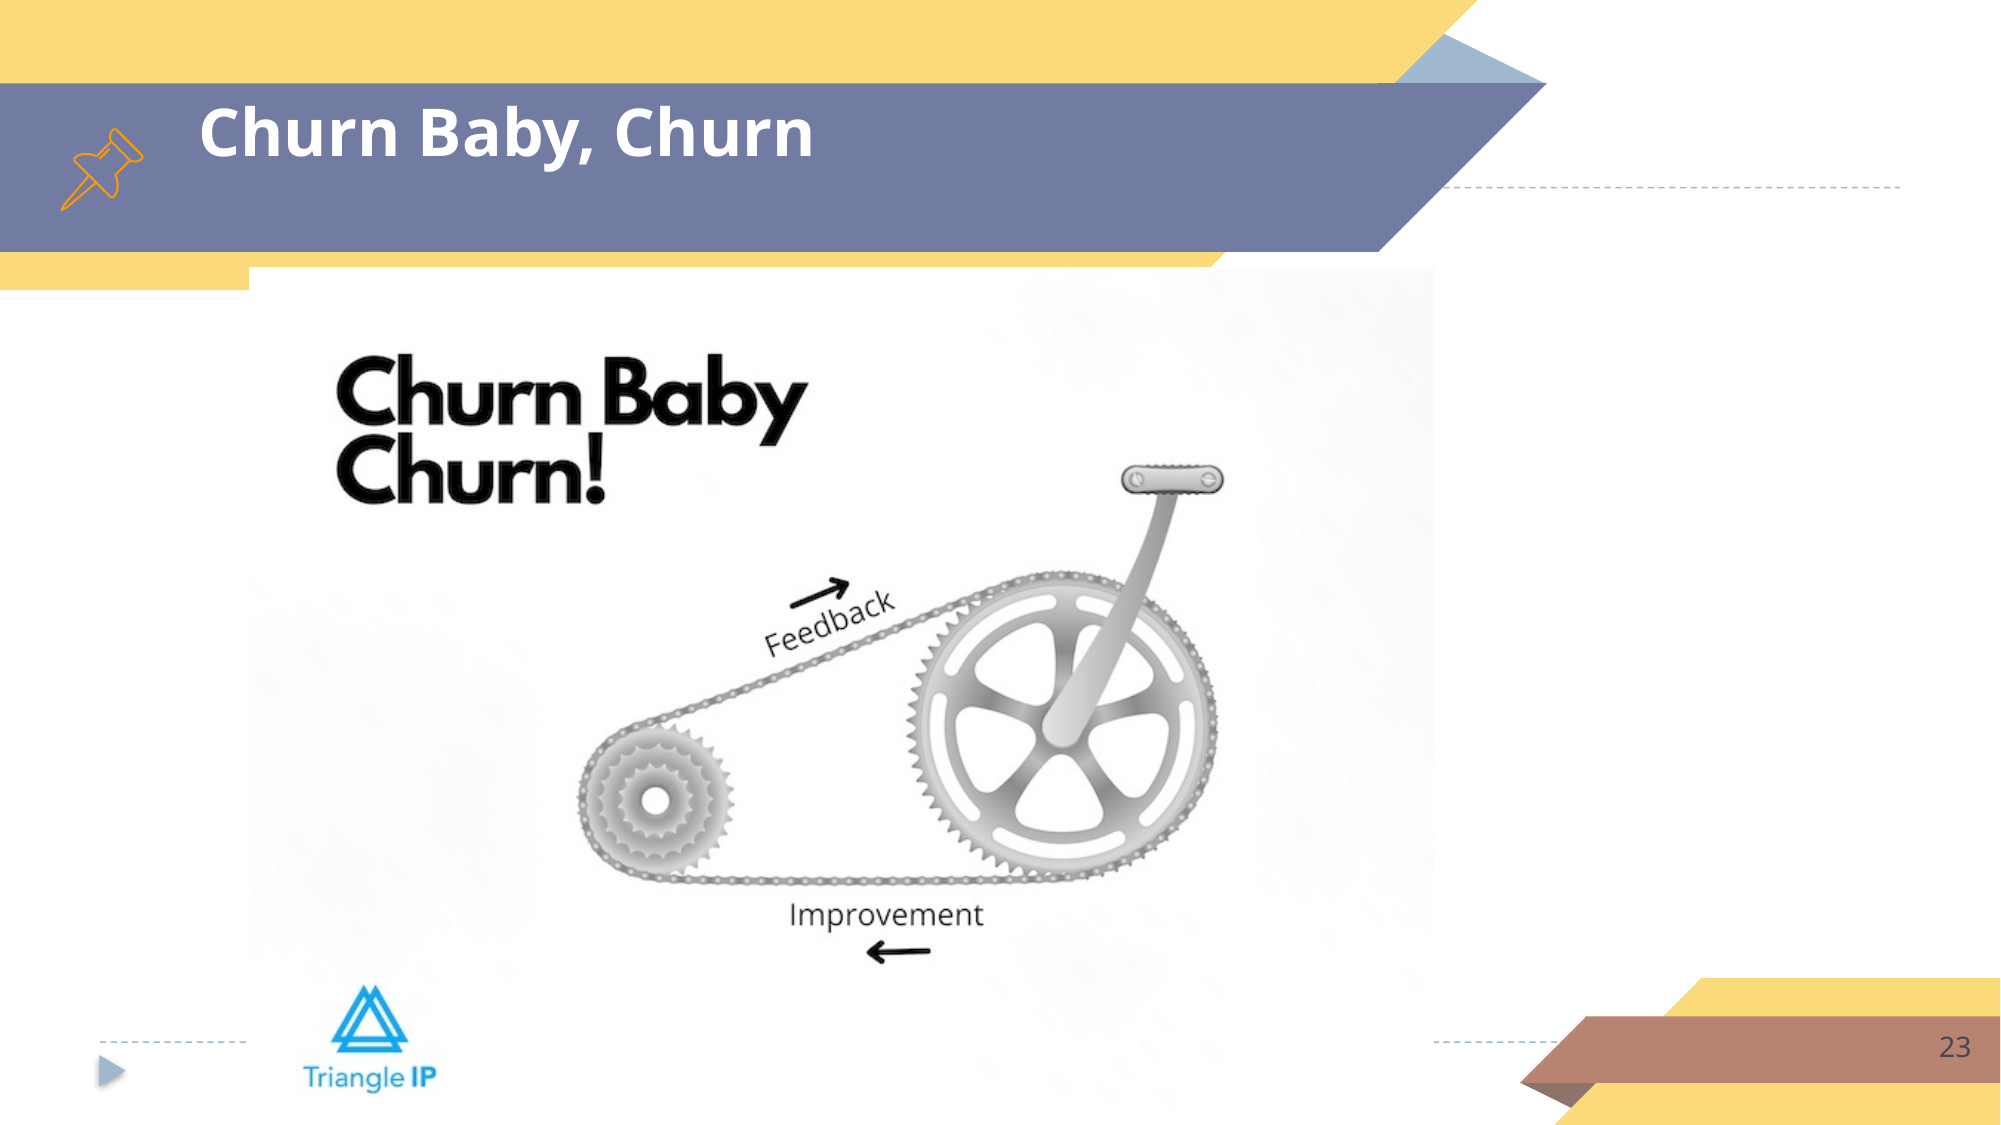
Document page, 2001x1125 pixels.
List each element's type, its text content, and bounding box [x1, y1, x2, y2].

slide_number 23 [1666, 1014, 1992, 1084]
picture [249, 266, 1434, 1125]
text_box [61, 129, 143, 211]
title Churn Baby, Churn [178, 85, 1380, 254]
